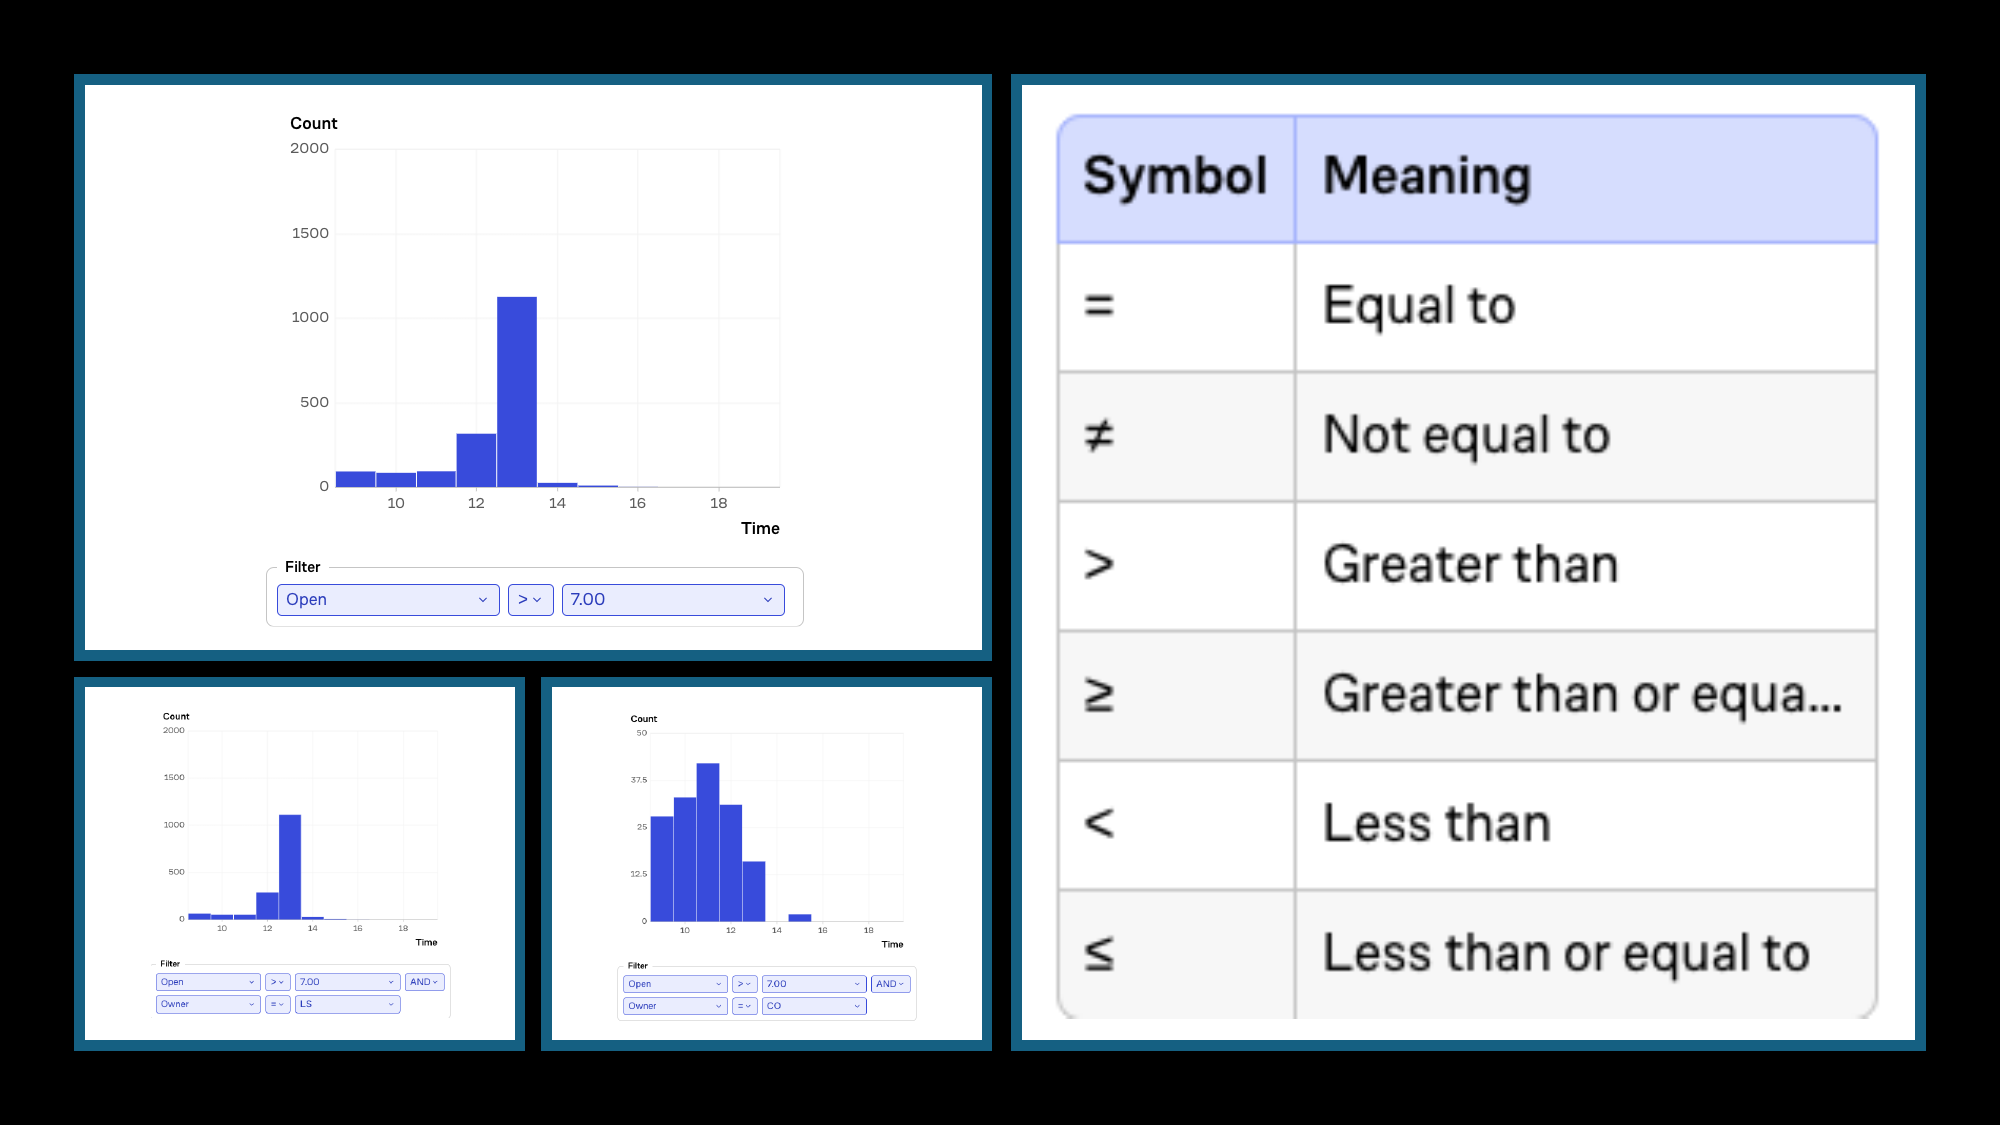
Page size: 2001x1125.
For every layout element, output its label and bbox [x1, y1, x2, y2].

picture [615, 713, 918, 1022]
picture [261, 108, 805, 627]
picture [151, 709, 451, 1018]
text_box [545, 680, 989, 1047]
text_box [1015, 78, 1922, 1047]
text_box [78, 680, 522, 1047]
text_box [78, 78, 989, 657]
picture [1044, 105, 1892, 1020]
